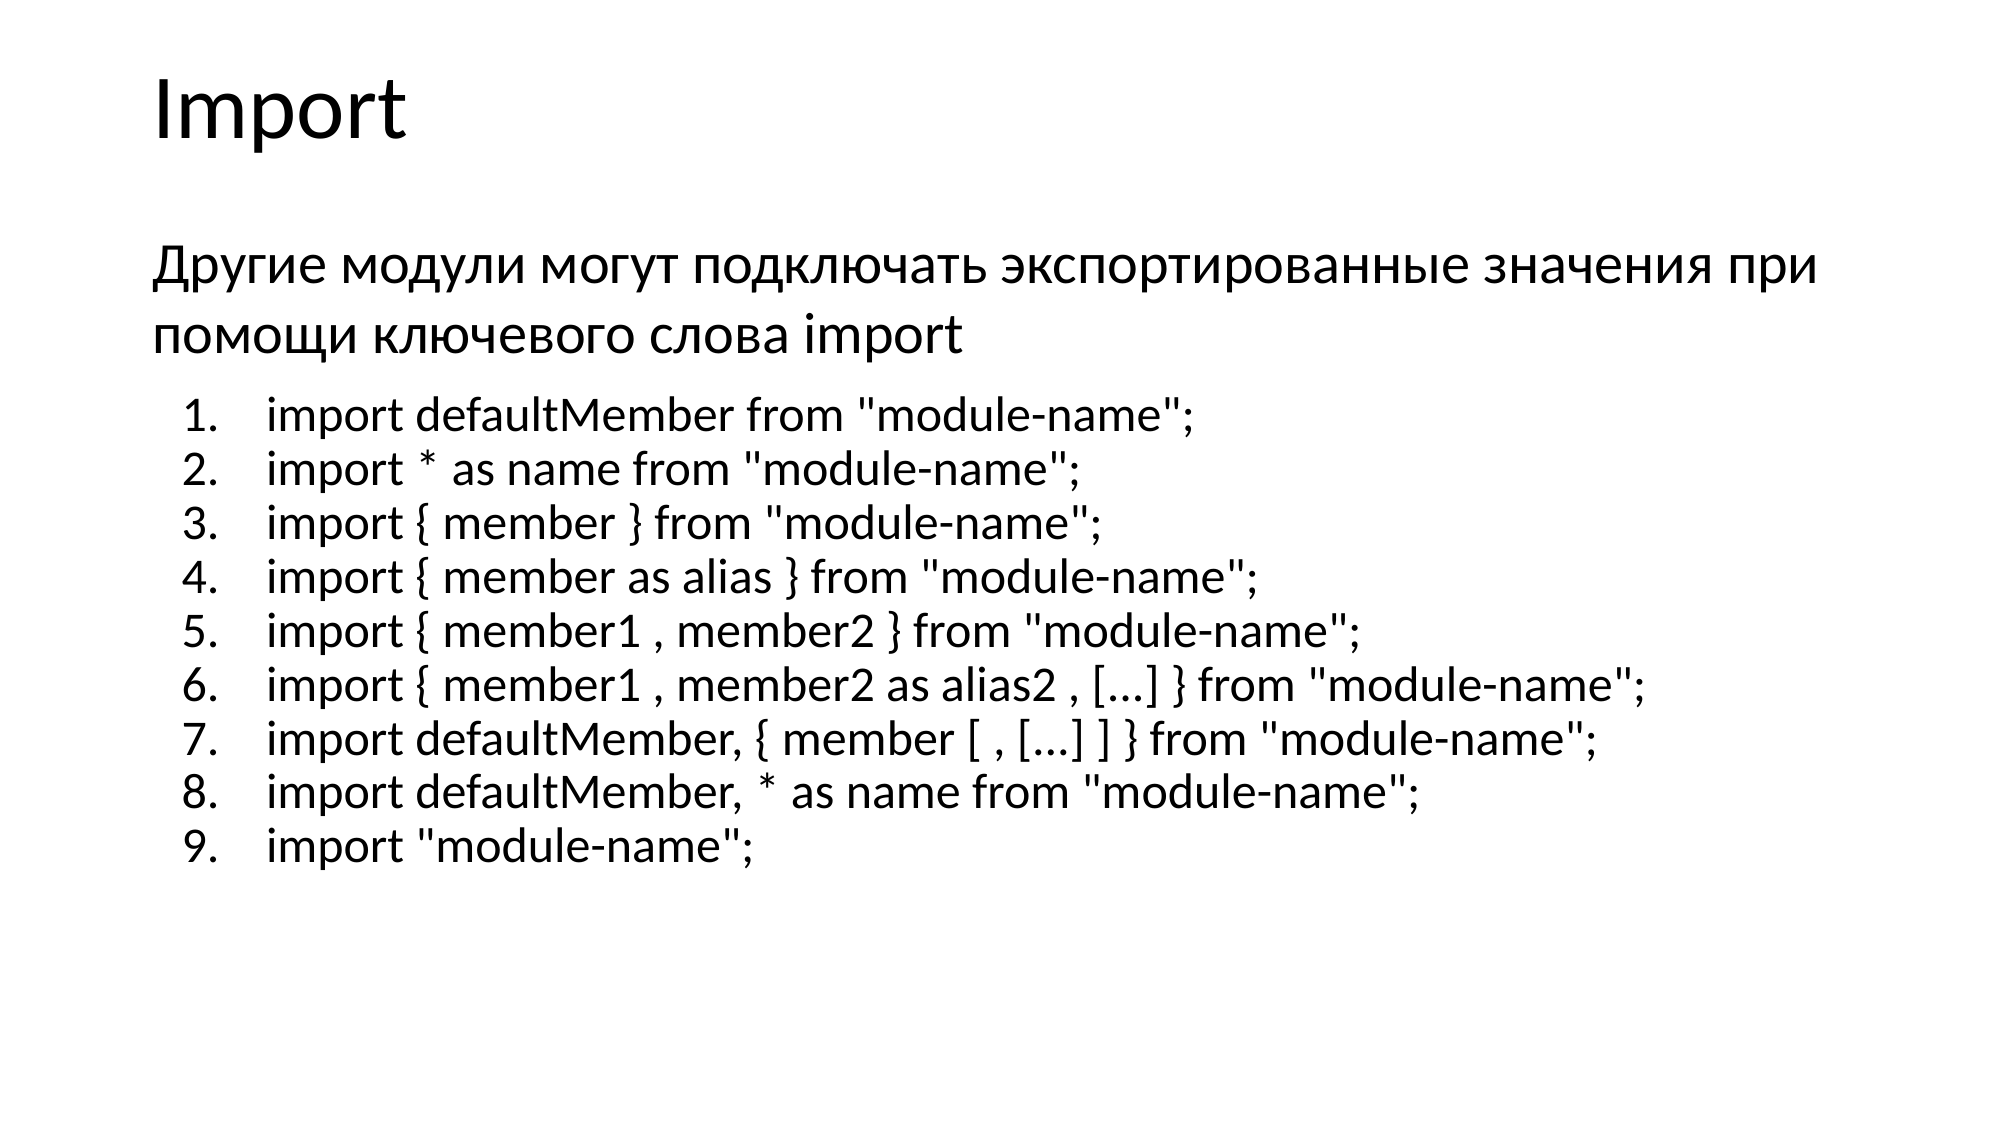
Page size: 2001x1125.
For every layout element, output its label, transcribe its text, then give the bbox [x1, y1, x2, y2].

title Import [137, 0, 1863, 217]
text_box Другие модули могут подключать экспортированные значения при помощи ключевого слова import [137, 217, 1863, 381]
list import defaultMember from "module-name"; import * as name from "module-name"; import { member } from "module-name"; import { member as alias } from "module-name"; import { member1 , member2 } from "module-name"; import { member1 , member2 as alias2 , [...] } from "module-name"; import defaultMember, { member [ , [...] ] } from "module-name"; import defaultMember, * as name from "module-name"; import "module-name"; [137, 381, 1863, 908]
